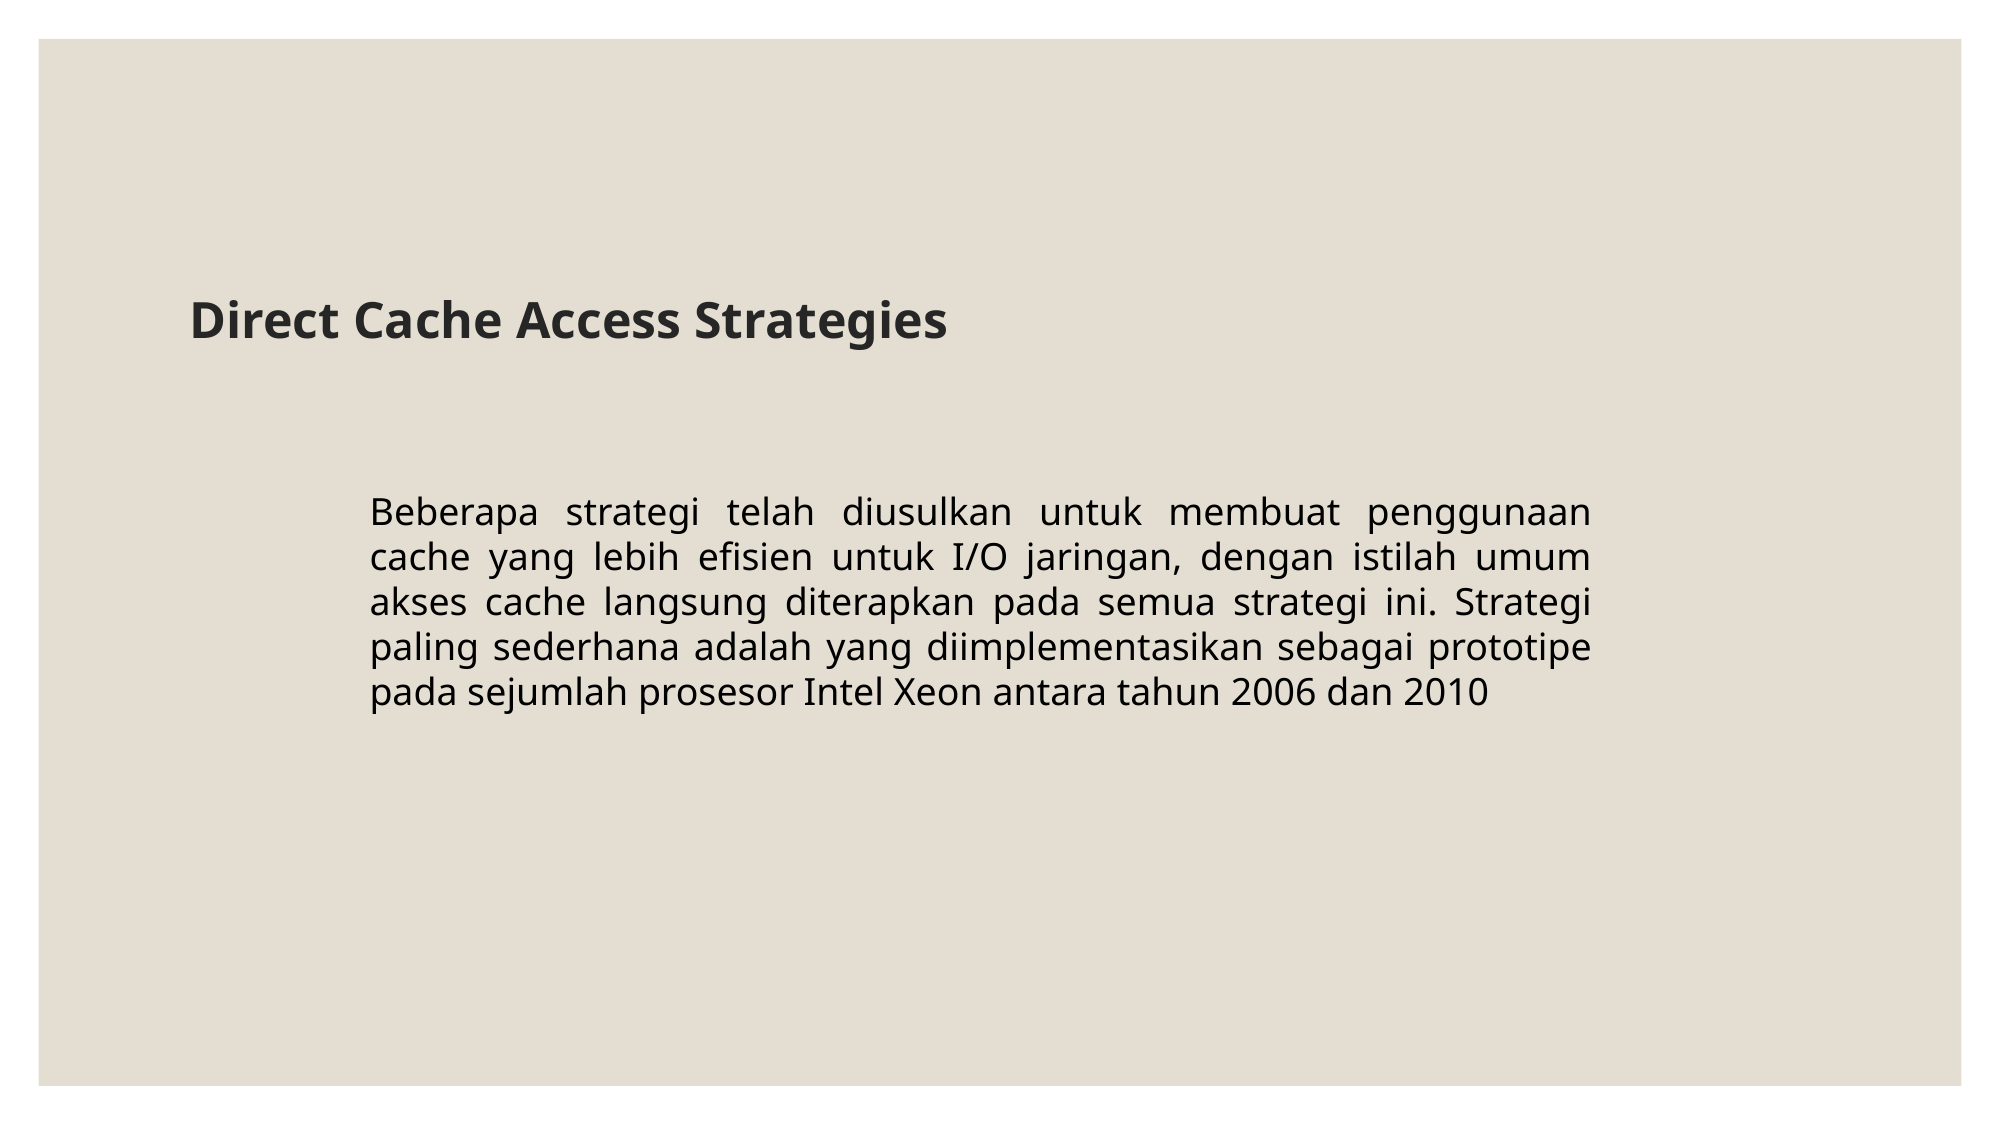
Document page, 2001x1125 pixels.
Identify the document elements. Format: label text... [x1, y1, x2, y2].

title Direct Cache Access Strategies [174, 268, 1309, 376]
list Beberapa strategi telah diusulkan untuk membuat penggunaan cache yang lebih efisien untuk I/O jaringan, dengan istilah umum akses cache langsung diterapkan pada semua strategi ini. Strategi paling sederhana adalah yang diimplementasikan sebagai prototipe pada sejumlah prosesor Intel Xeon antara tahun 2006 dan 2010 [354, 480, 1608, 886]
